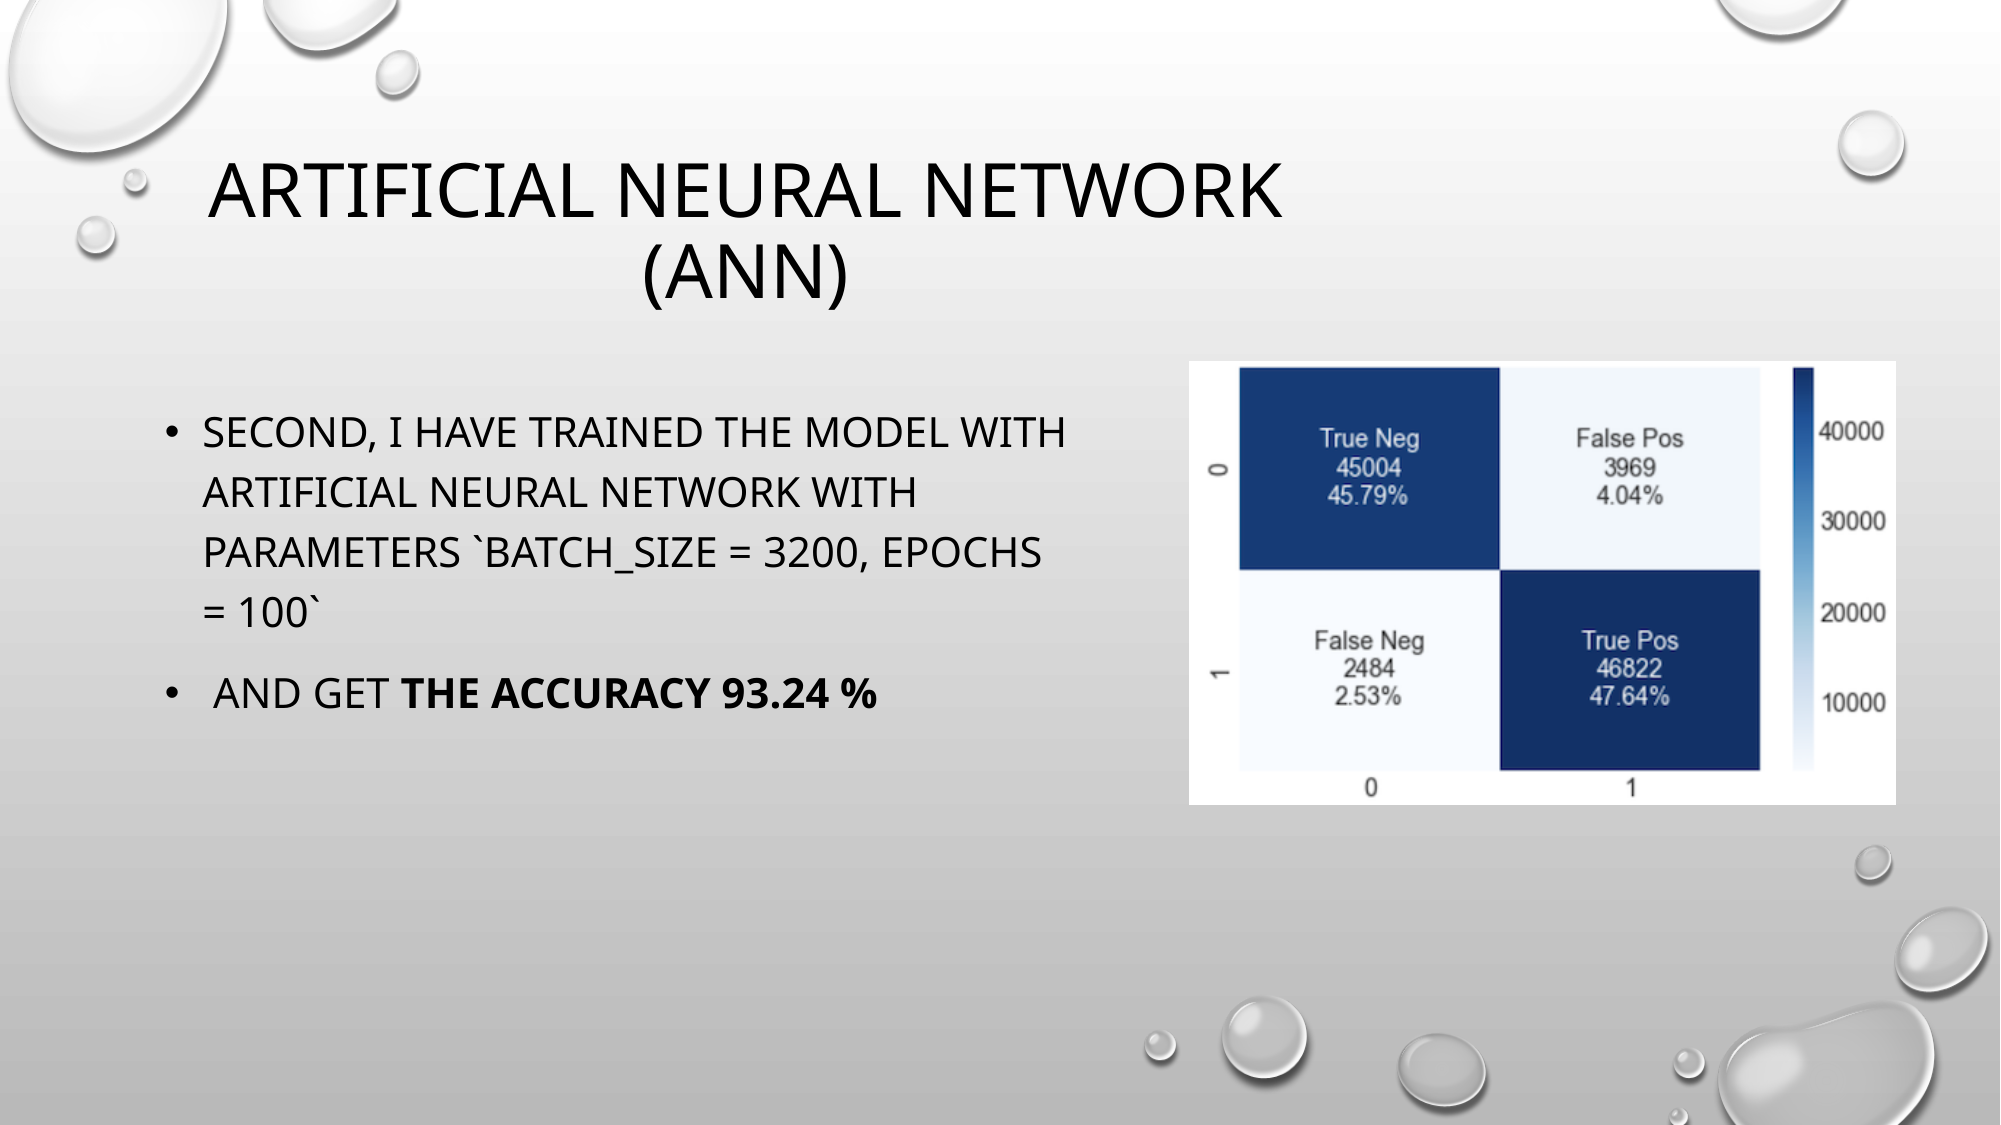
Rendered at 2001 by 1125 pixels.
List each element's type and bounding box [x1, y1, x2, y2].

picture [0, 0, 2000, 1125]
list [1188, 361, 1896, 806]
